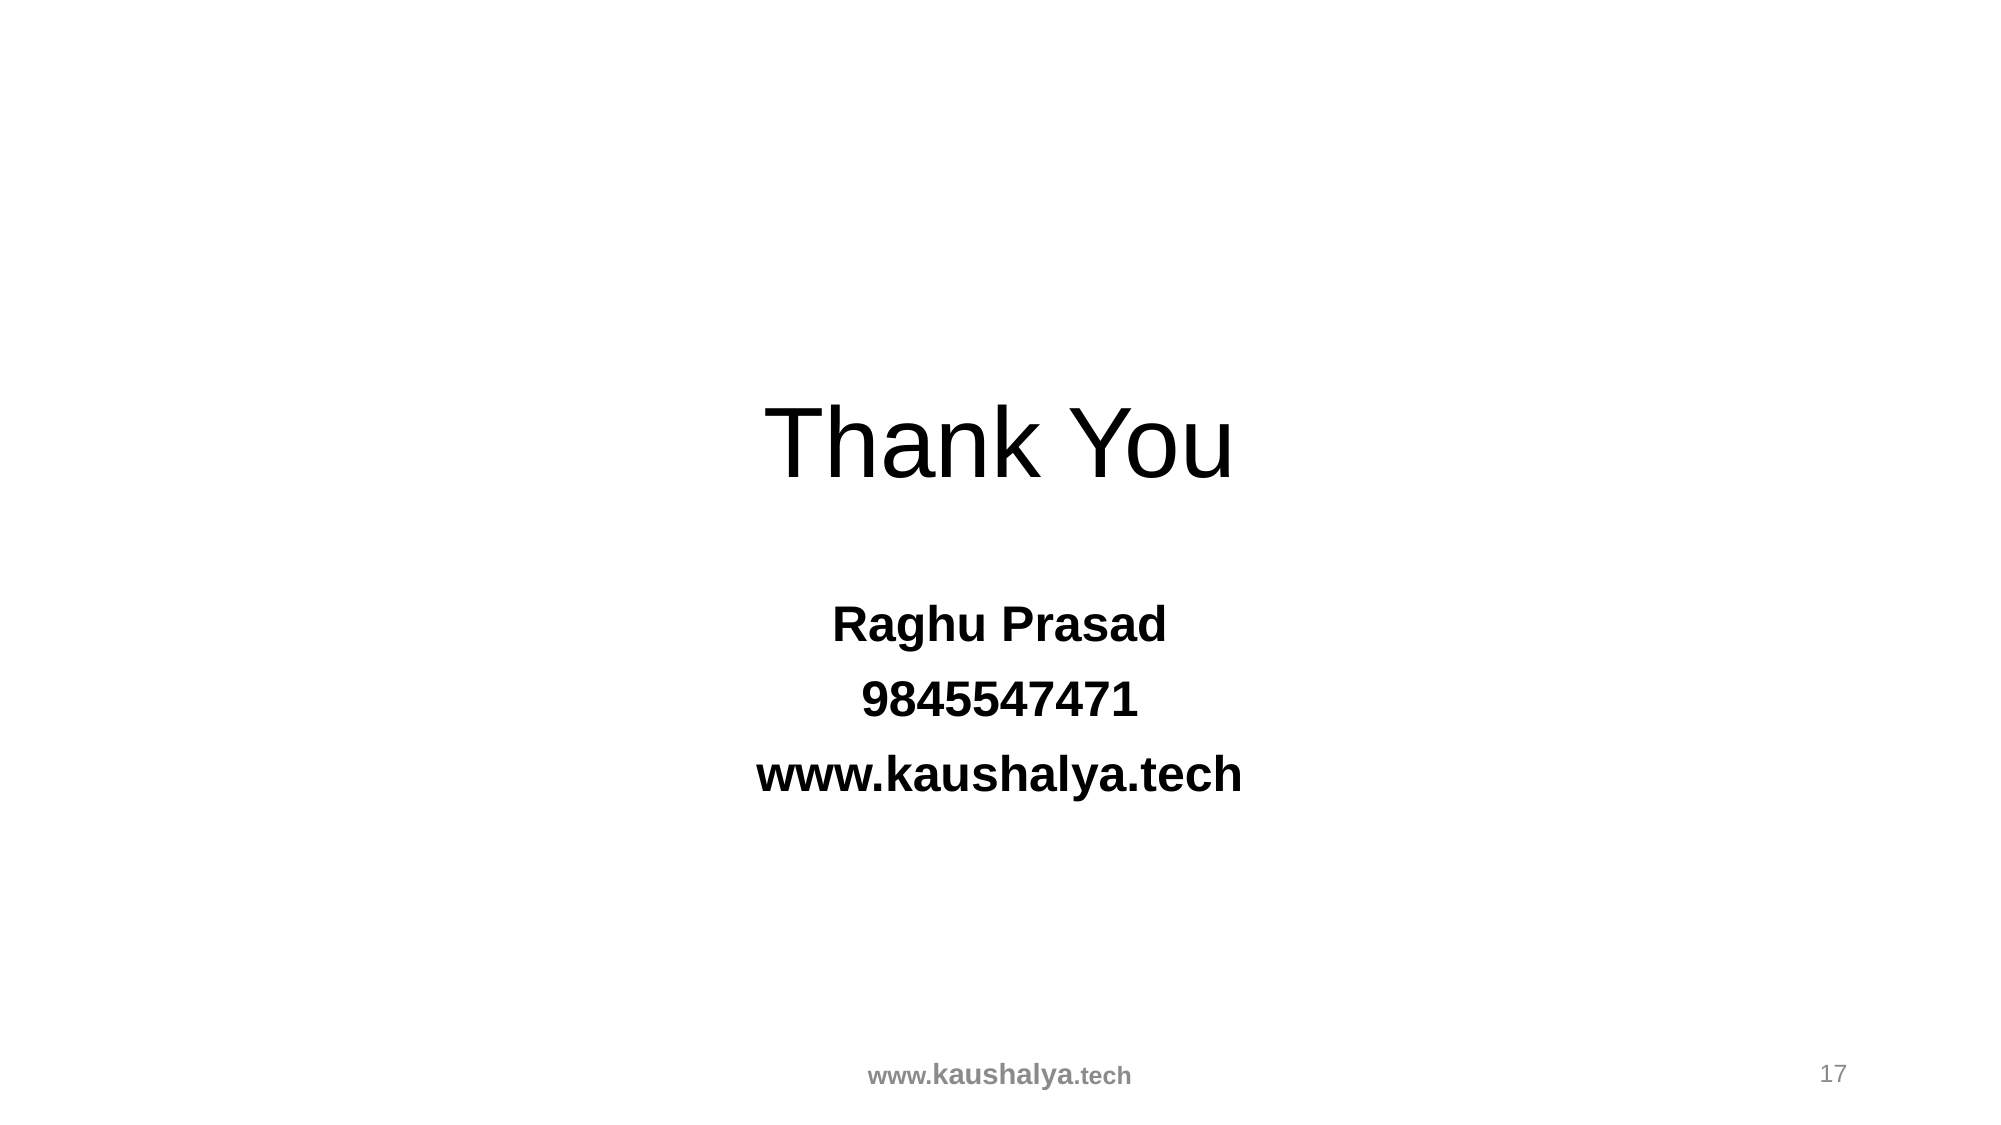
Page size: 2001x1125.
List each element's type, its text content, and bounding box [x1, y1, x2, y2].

slide_number 17 [1412, 1042, 1863, 1103]
title Thank You [249, 353, 1750, 507]
subtitle Raghu Prasad 9845547471 www.kaushalya.tech [249, 590, 1750, 1043]
footer www.kaushalya.tech [662, 1042, 1338, 1103]
